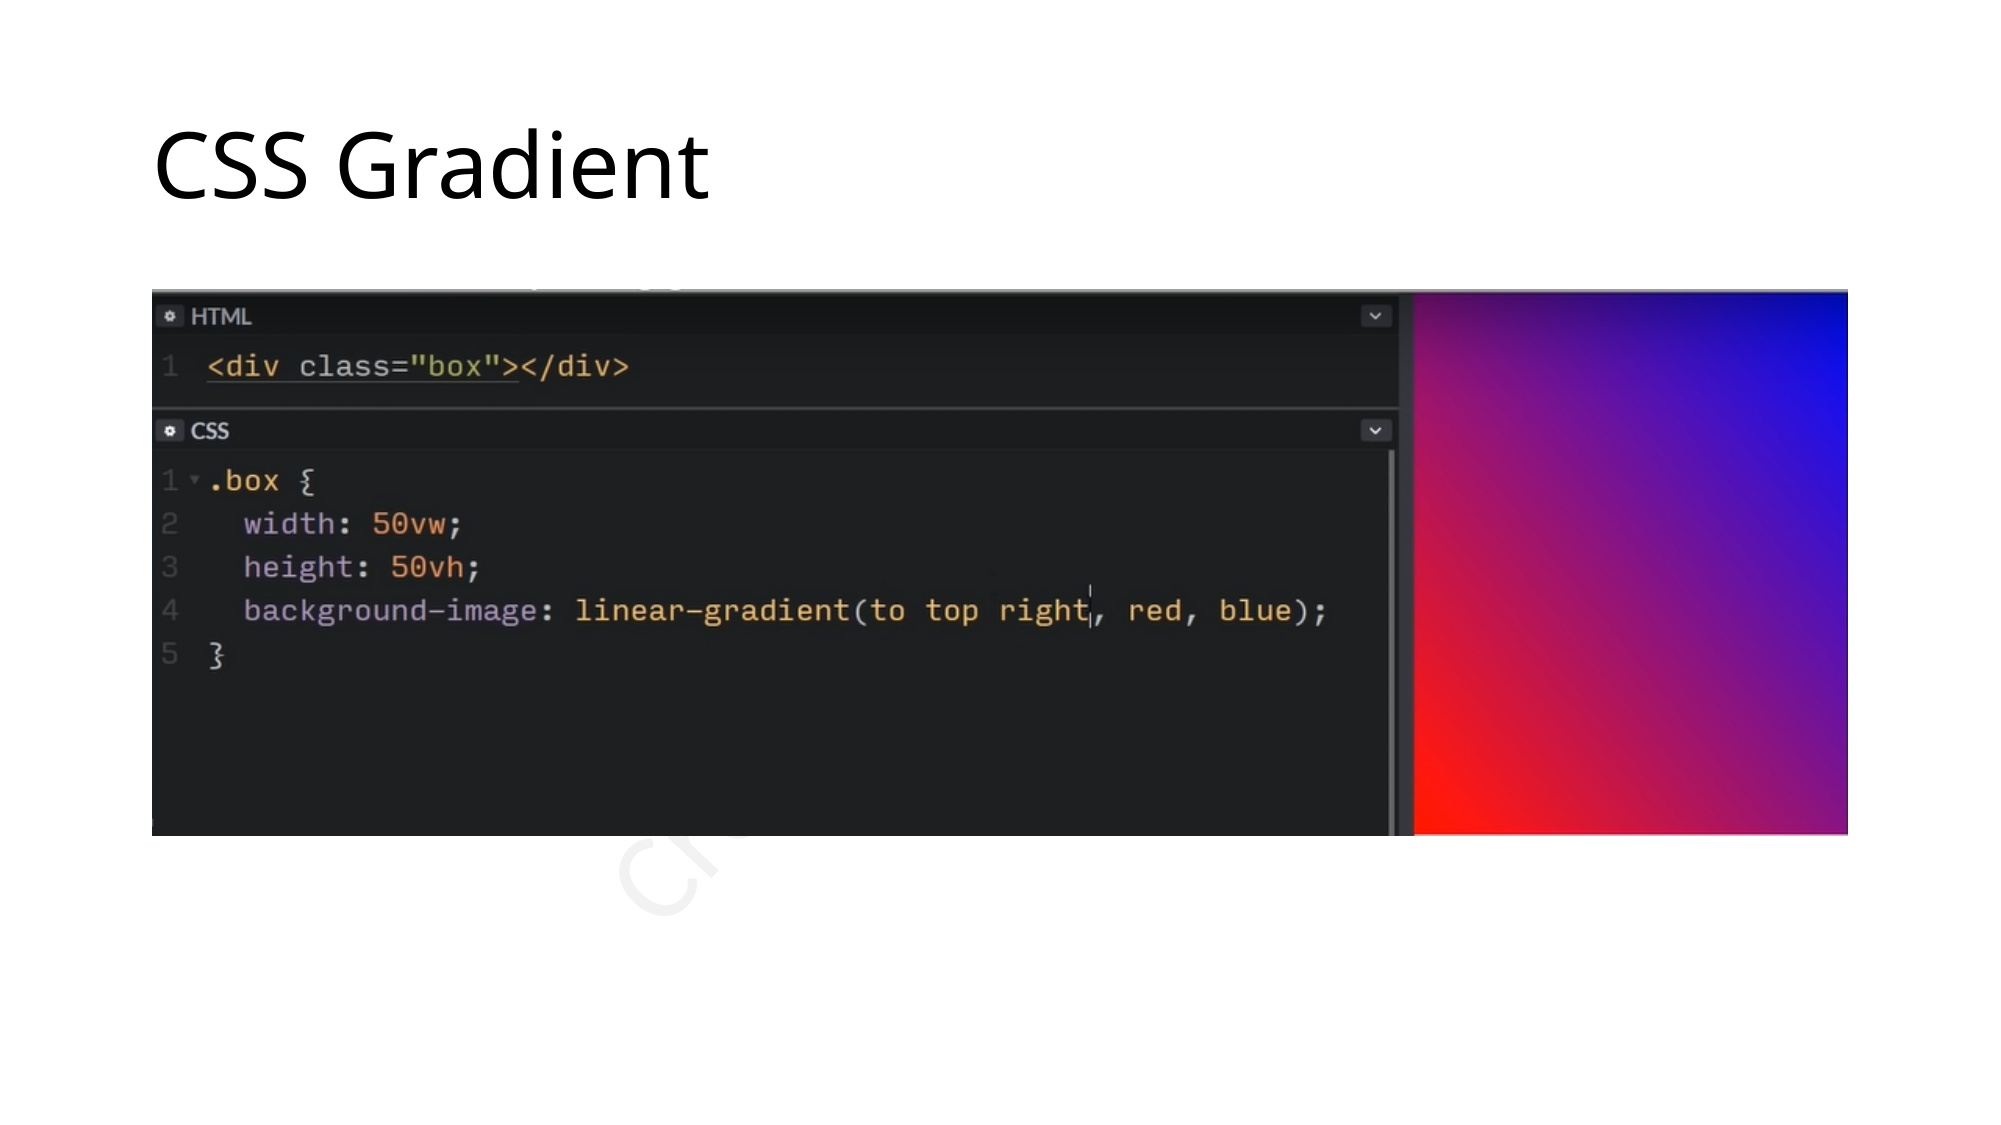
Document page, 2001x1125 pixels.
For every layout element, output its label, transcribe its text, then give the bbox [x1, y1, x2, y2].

picture [152, 288, 1848, 836]
title CSS Gradient [137, 59, 1863, 278]
